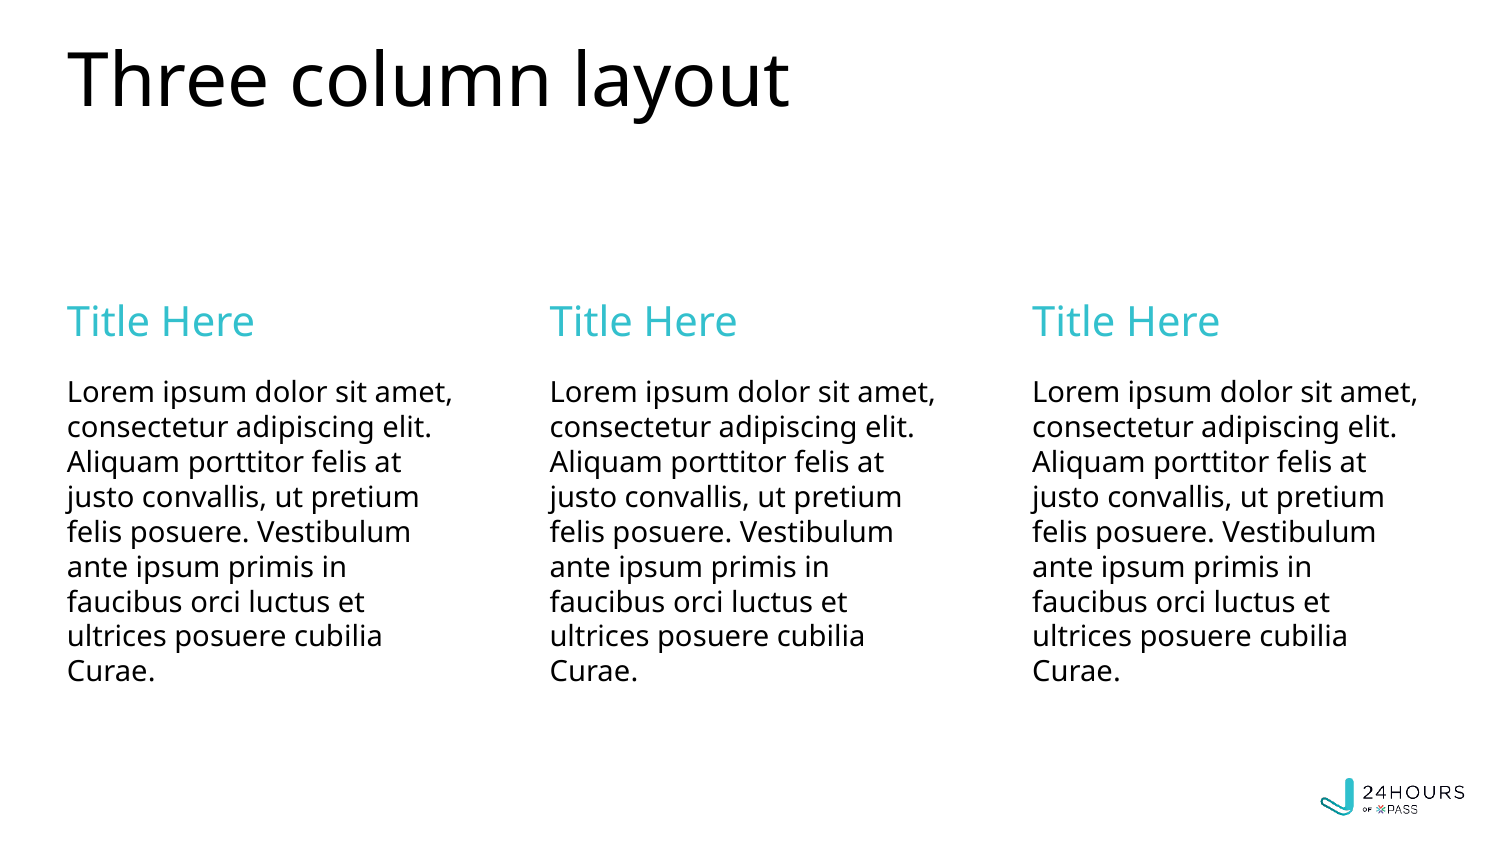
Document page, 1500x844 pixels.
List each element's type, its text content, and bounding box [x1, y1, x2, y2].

list Title Here [51, 288, 479, 353]
list Lorem ipsum dolor sit amet, consectetur adipiscing elit. Aliquam porttitor felis at justo convallis, ut pretium felis posuere. Vestibulum ante ipsum primis in faucibus orci luctus et ultrices posuere cubilia Curae. [534, 365, 962, 768]
list Title Here [1017, 288, 1444, 353]
list Title Here [534, 288, 962, 353]
title Three column layout [52, 41, 1444, 142]
list Lorem ipsum dolor sit amet, consectetur adipiscing elit. Aliquam porttitor felis at justo convallis, ut pretium felis posuere. Vestibulum ante ipsum primis in faucibus orci luctus et ultrices posuere cubilia Curae. [1017, 365, 1444, 768]
list Lorem ipsum dolor sit amet, consectetur adipiscing elit. Aliquam porttitor felis at justo convallis, ut pretium felis posuere. Vestibulum ante ipsum primis in faucibus orci luctus et ultrices posuere cubilia Curae. [51, 365, 479, 768]
picture [1319, 775, 1466, 818]
